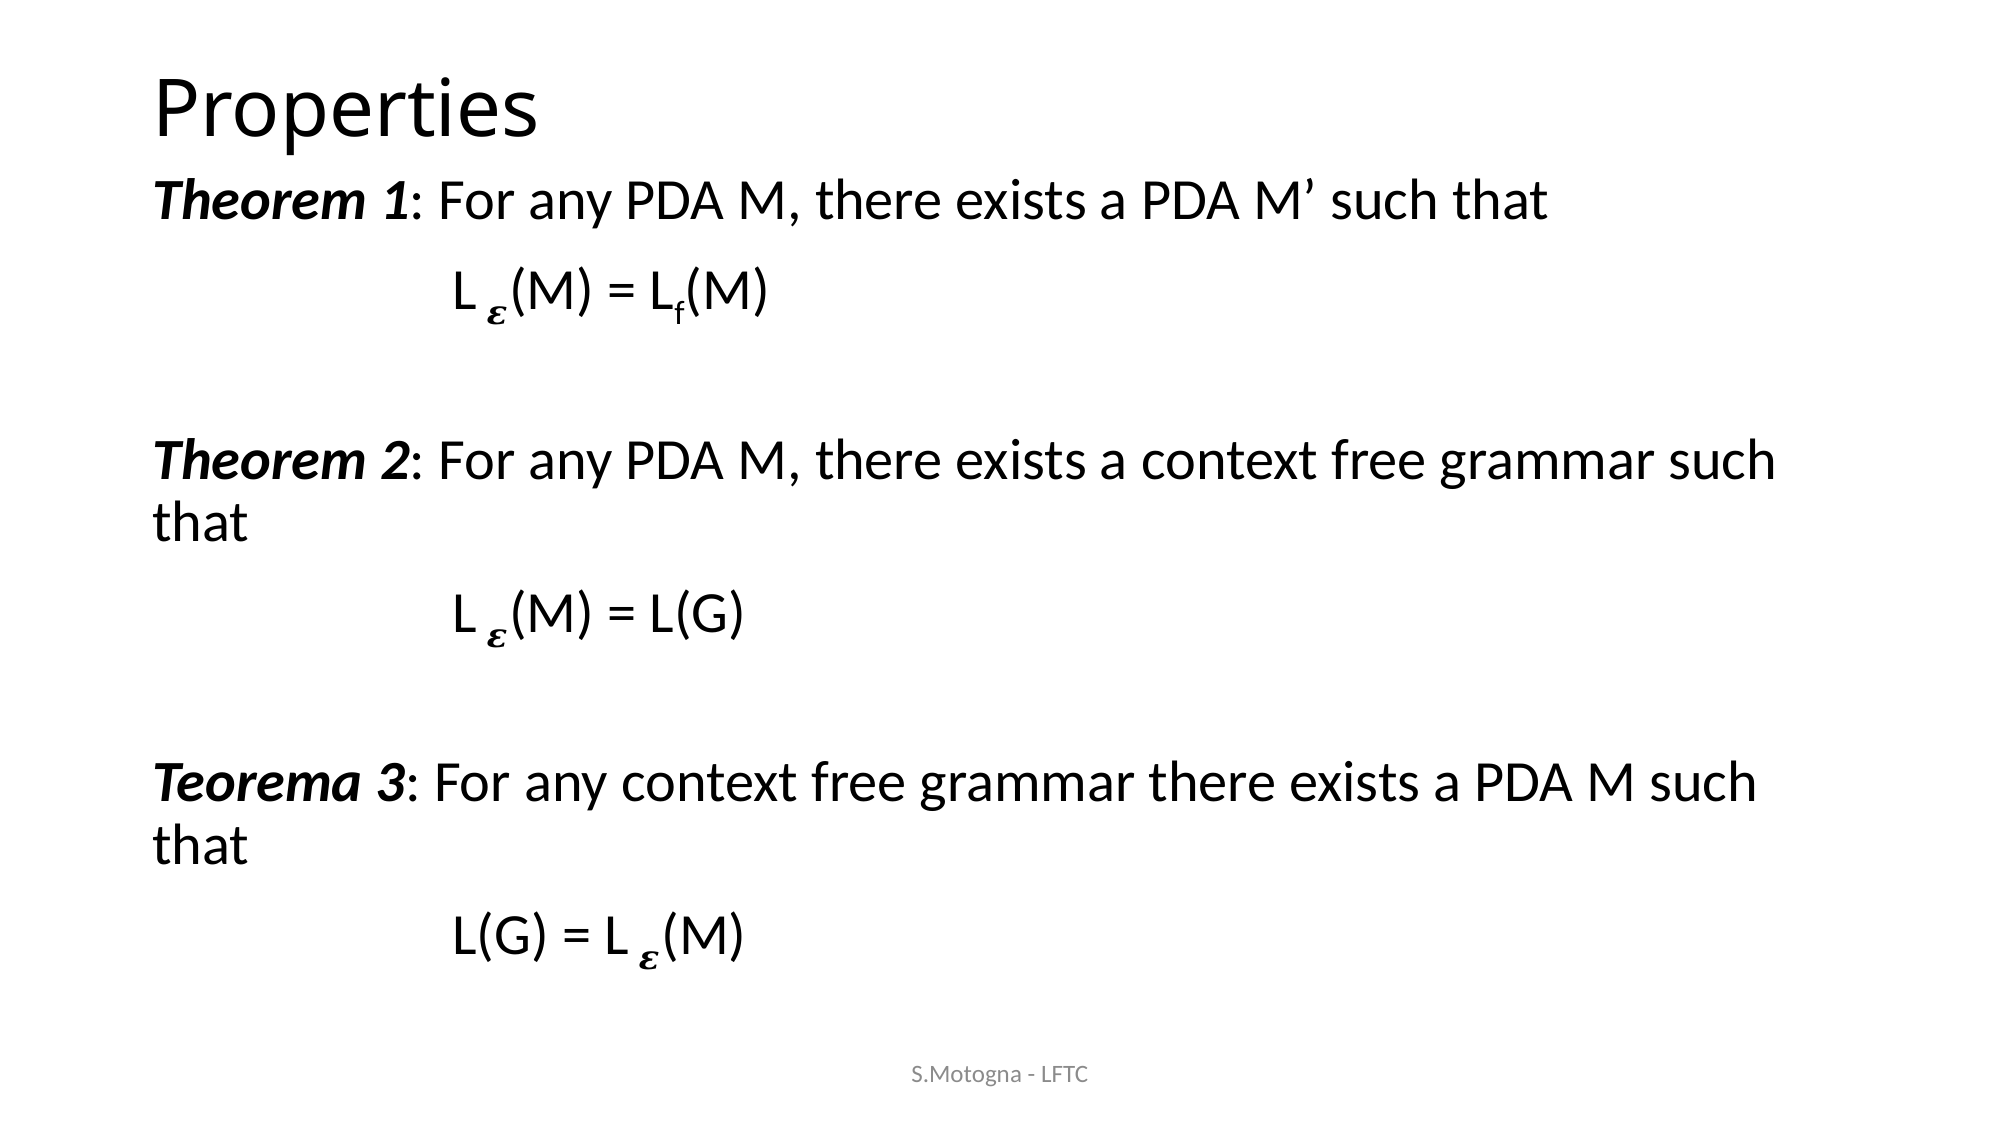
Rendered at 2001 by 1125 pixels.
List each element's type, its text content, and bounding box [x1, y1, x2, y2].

list Theorem 1: For any PDA M, there exists a PDA M’ such that L 𝜺(M) = Lf(M) Theorem 2: For any PDA M, there exists a context free grammar such that L 𝜺(M) = L(G) Teorema 3: For any context free grammar there exists a PDA M such that L(G) = L 𝜺(M) [137, 161, 1863, 1014]
footer S.Motogna - LFTC [662, 1042, 1338, 1103]
title Properties [137, 59, 1863, 161]
